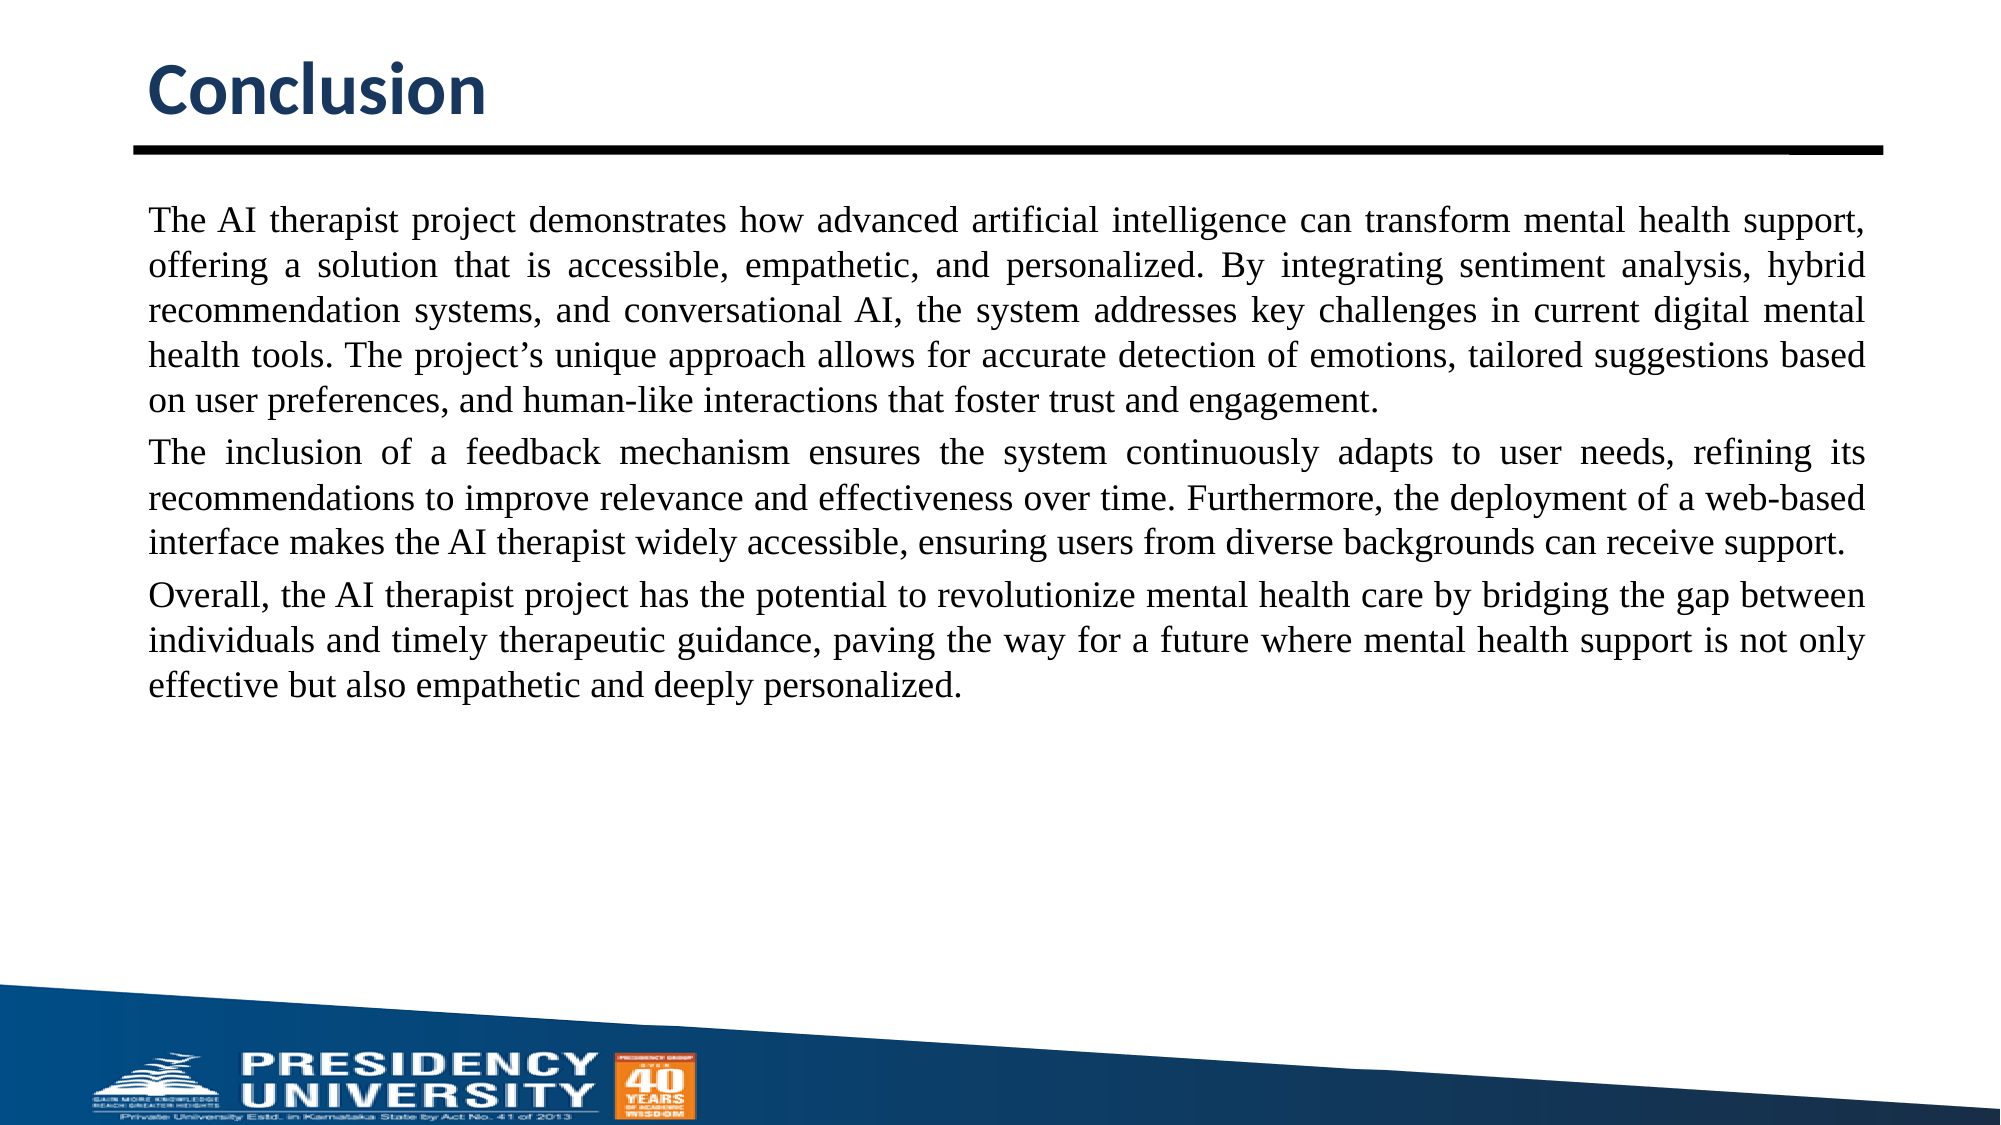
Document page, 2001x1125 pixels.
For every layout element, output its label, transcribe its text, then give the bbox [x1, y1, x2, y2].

title Conclusion [133, 45, 1884, 125]
list The AI therapist project demonstrates how advanced artificial intelligence can transform mental health support, offering a solution that is accessible, empathetic, and personalized. By integrating sentiment analysis, hybrid recommendation systems, and conversational AI, the system addresses key challenges in current digital mental health tools. The project’s unique approach allows for accurate detection of emotions, tailored suggestions based on user preferences, and human-like interactions that foster trust and engagement. The inclusion of a feedback mechanism ensures the system continuously adapts to user needs, refining its recommendations to improve relevance and effectiveness over time. Furthermore, the deployment of a web-based interface makes the AI therapist widely accessible, ensuring users from diverse backgrounds can receive support. Overall, the AI therapist project has the potential to revolutionize mental health care by bridging the gap between individuals and timely therapeutic guidance, paving the way for a future where mental health support is not only effective but also empathetic and deeply personalized. [133, 187, 1884, 1000]
picture [0, 982, 2000, 1125]
